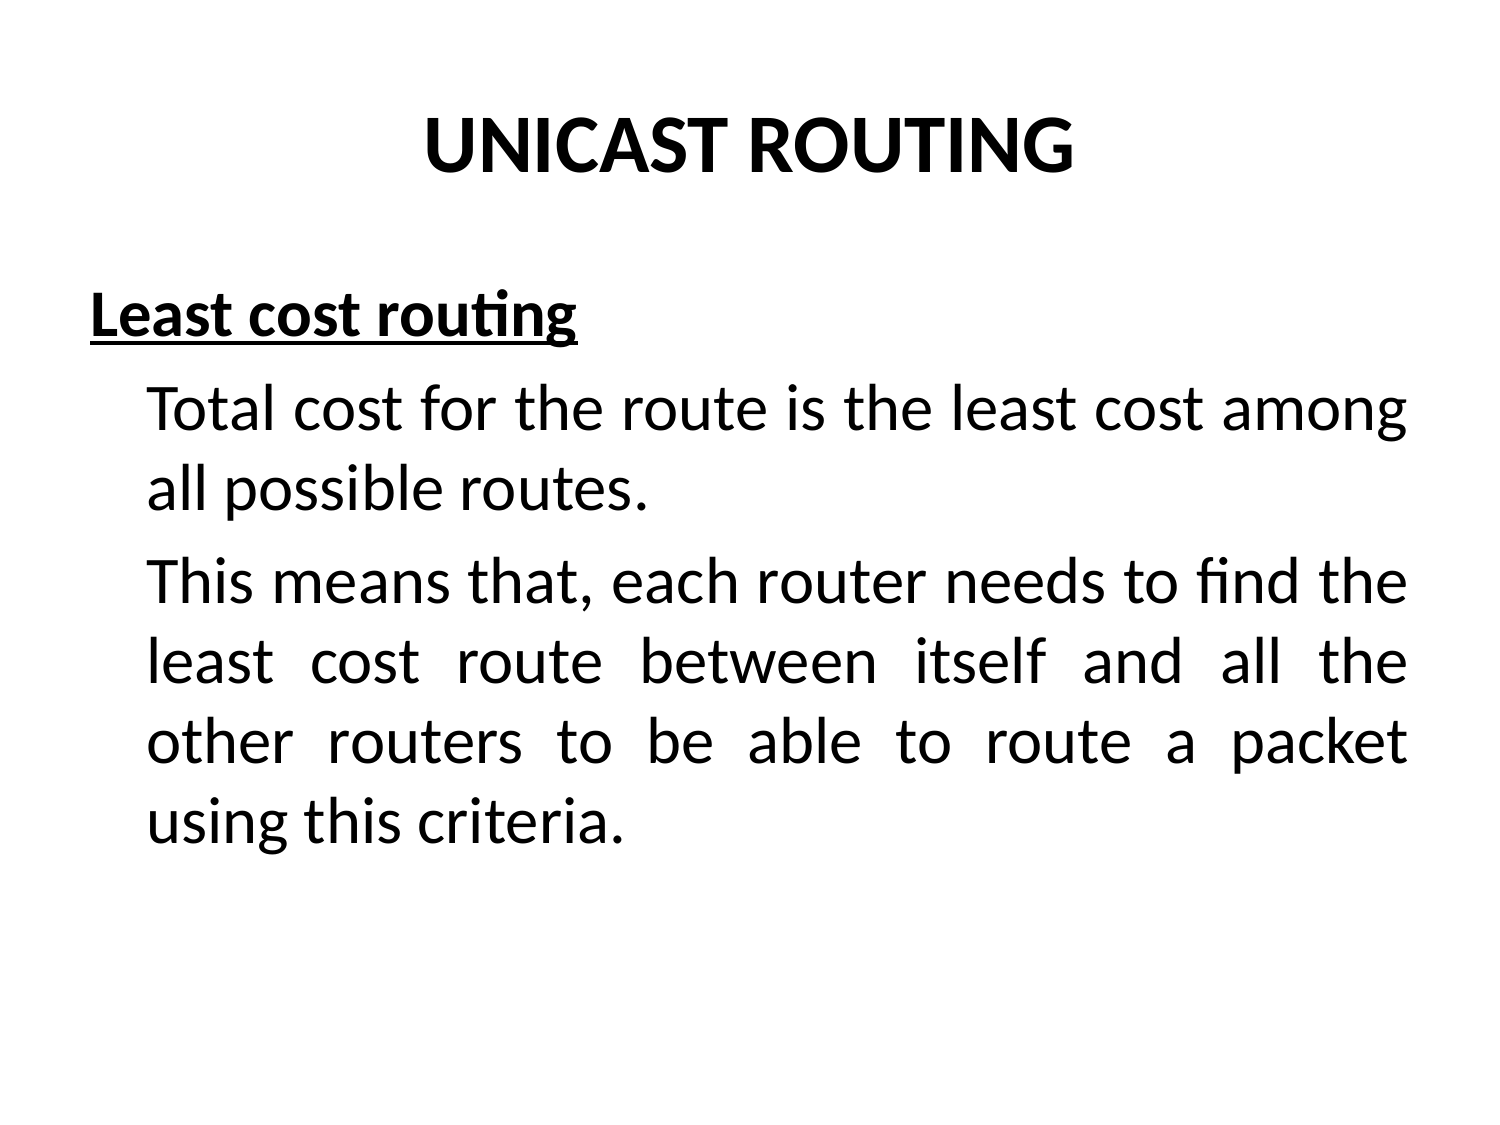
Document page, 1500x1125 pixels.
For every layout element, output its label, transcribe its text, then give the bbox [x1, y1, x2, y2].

list Least cost routing Total cost for the route is the least cost among all possible routes. This means that, each router needs to find the least cost route between itself and all the other routers to be able to route a packet using this criteria. [75, 262, 1425, 1005]
title UNICAST ROUTING [75, 45, 1425, 233]
